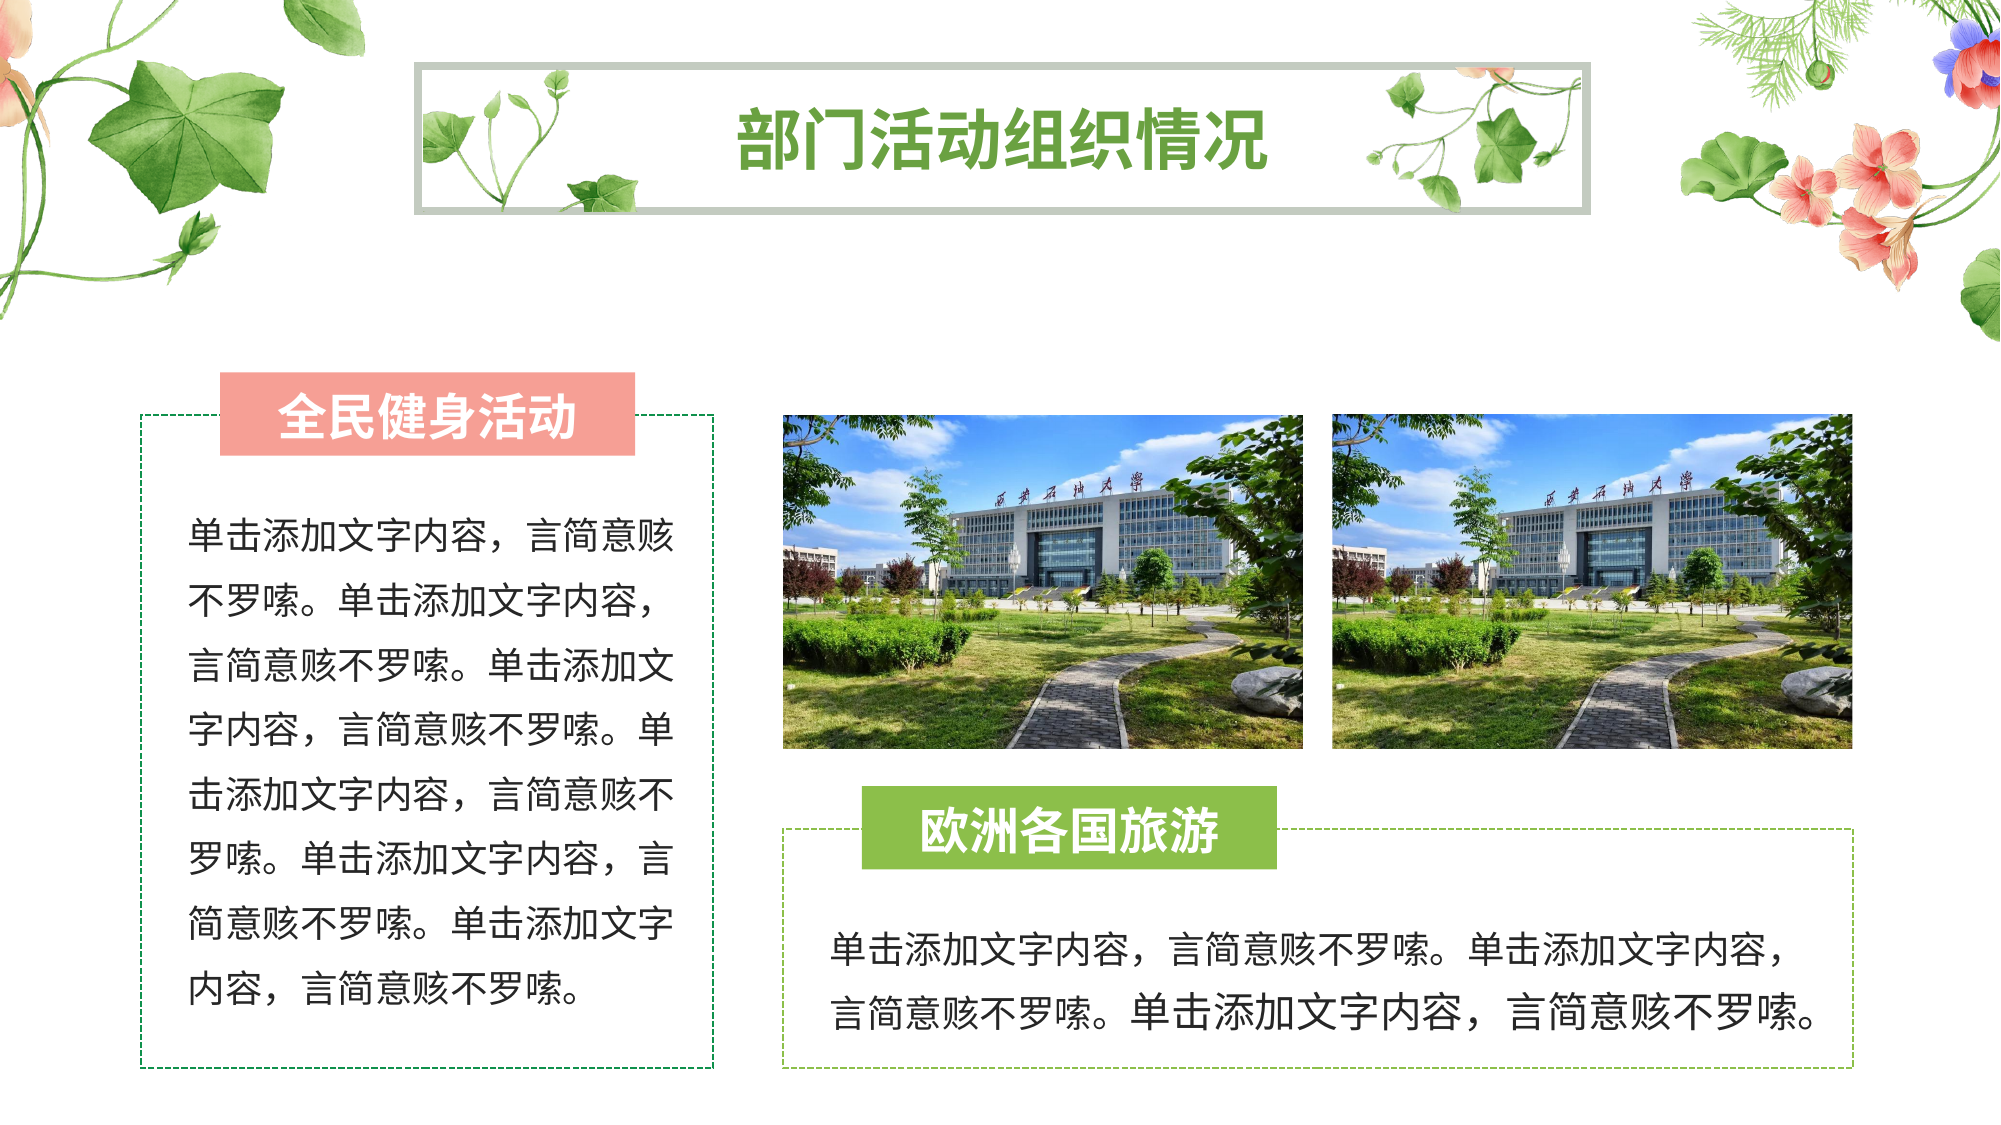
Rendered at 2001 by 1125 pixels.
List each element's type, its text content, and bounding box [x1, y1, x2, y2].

text_box [646, 65, 1395, 212]
text_box [783, 415, 1303, 749]
picture [423, 52, 646, 212]
text_box [140, 414, 714, 1069]
picture [1362, 33, 1581, 254]
text_box [417, 65, 423, 212]
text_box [861, 786, 1277, 870]
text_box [220, 372, 635, 456]
text_box [1548, 65, 1587, 212]
text_box 单击添加文字内容，言简意赅不罗嗦。单击添加文字内容，言简意赅不罗嗦。单击添加文字内容，言简意赅不罗嗦。 [814, 899, 1814, 1044]
text_box 单击添加文字内容，言简意赅不罗嗦。单击添加文字内容，言简意赅不罗嗦。单击添加文字内容，言简意赅不罗嗦。单击添加文字内容，言简意赅不罗嗦。单击添加文字内容，言简意赅不罗嗦。单击添加文字内容，言简意赅不罗嗦。 [172, 485, 695, 1017]
text_box [1332, 414, 1853, 749]
picture [0, 0, 389, 327]
picture [1672, 0, 2000, 347]
text_box 部门活动组织情况 [720, 90, 1285, 186]
text_box [782, 828, 1854, 1069]
